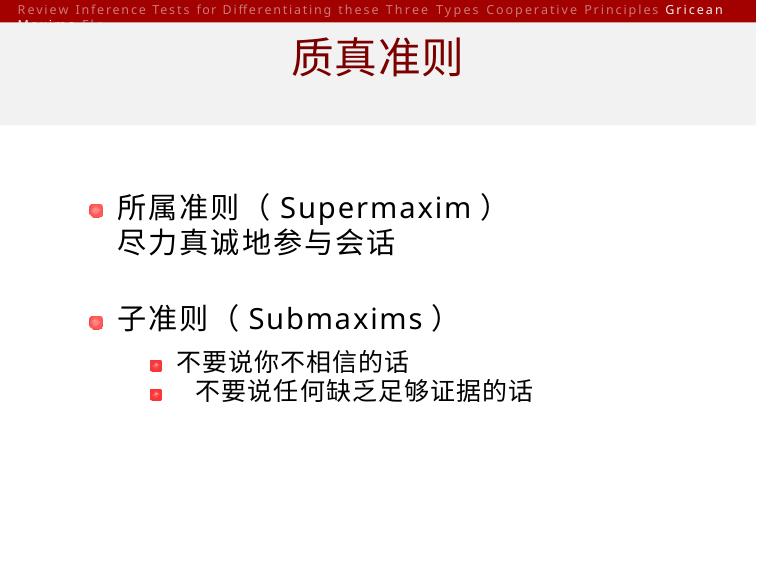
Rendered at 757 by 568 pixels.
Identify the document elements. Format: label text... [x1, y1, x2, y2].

picture [150, 360, 162, 372]
picture [89, 315, 104, 331]
picture [150, 389, 162, 401]
text_box 所属准则（Supermaxim） 尽力真诚地参与会话 子准则（Submaxims） 不要说你不相信的话 不要说任何缺乏足够证据的话 [115, 186, 658, 406]
picture [89, 203, 104, 219]
text_box Review Inference Tests for Differentiating these Three Types Cooperative Principles Gricean Maxims Flo [0, 0, 756, 22]
title 质真准则 [0, 22, 756, 126]
